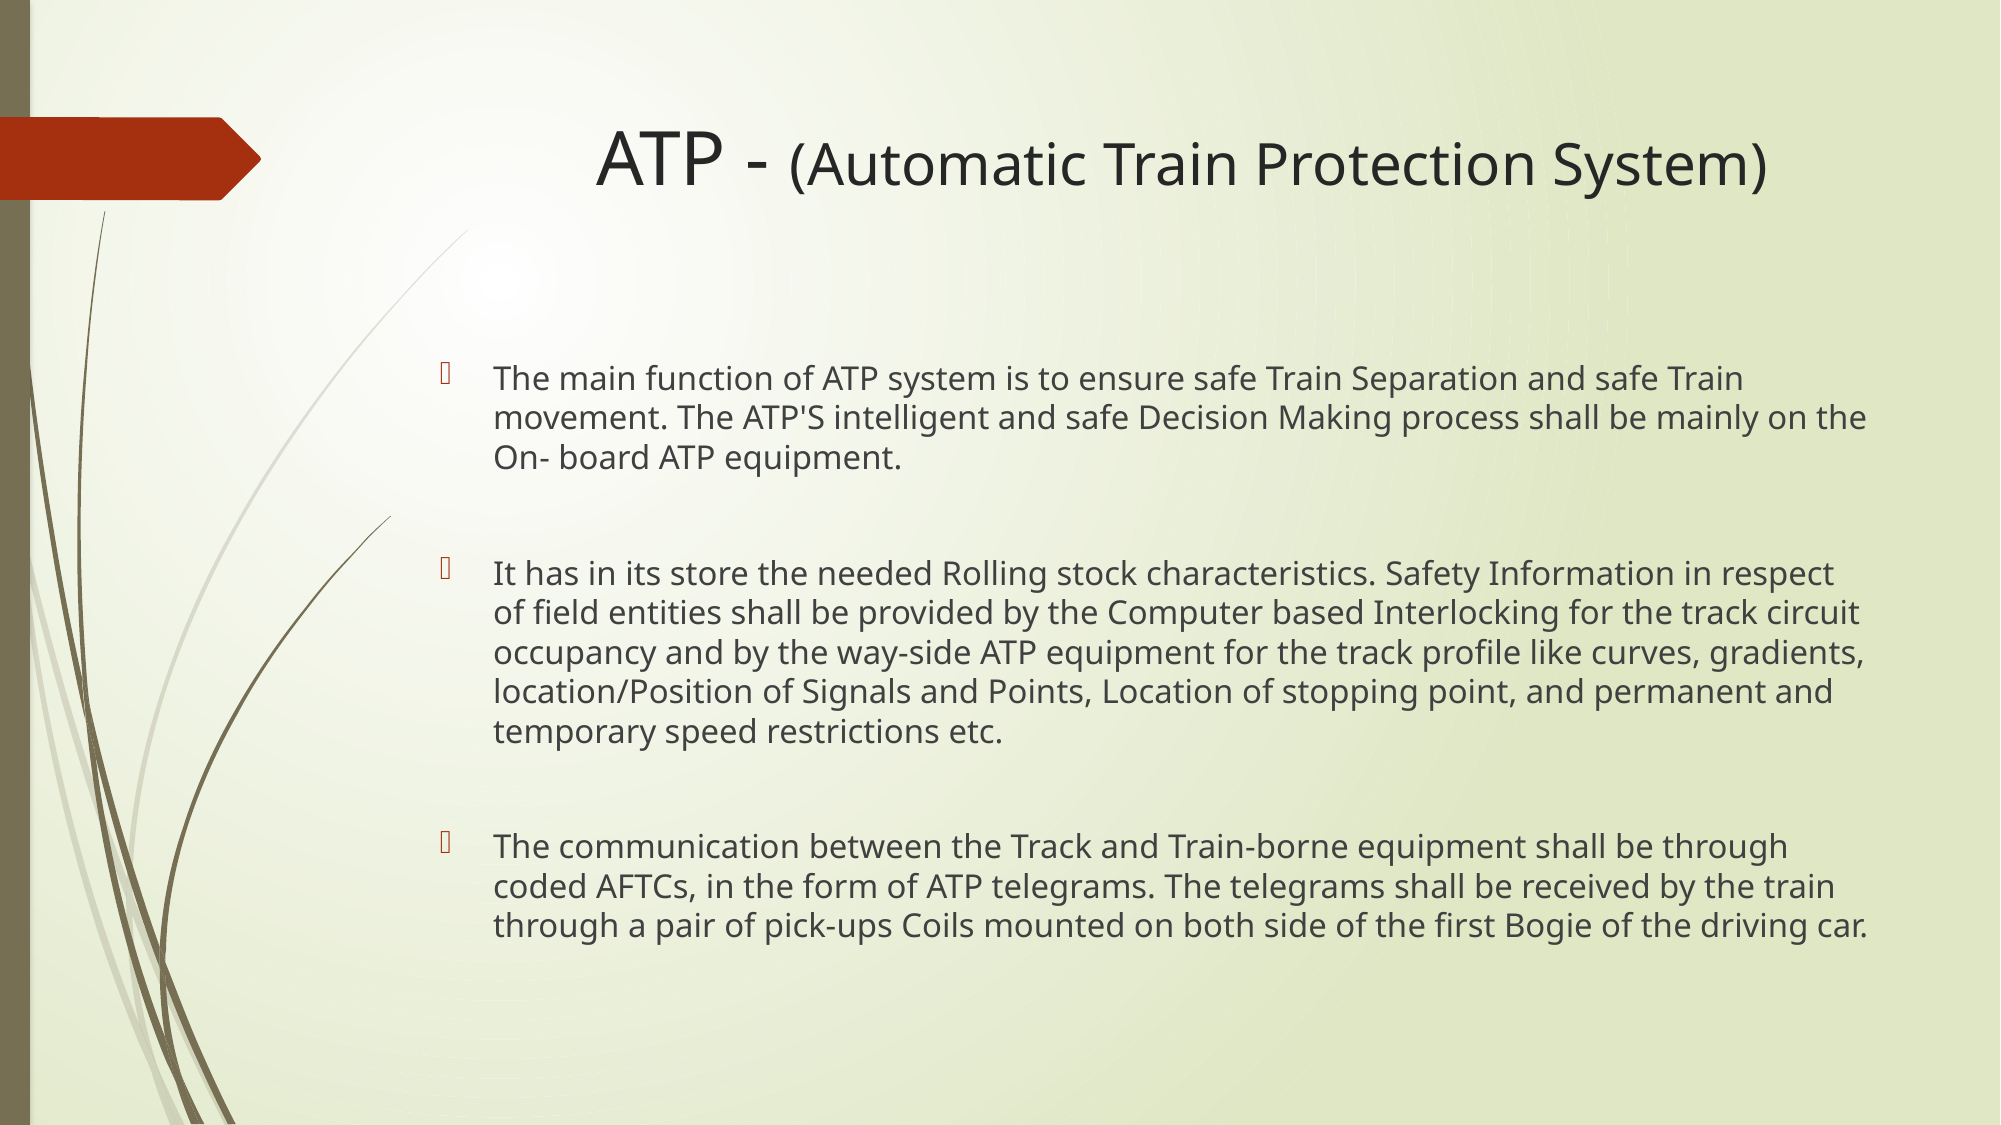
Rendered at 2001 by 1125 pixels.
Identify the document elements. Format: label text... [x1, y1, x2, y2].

title ATP - (Automatic Train Protection System) [425, 102, 1888, 313]
list The main function of ATP system is to ensure safe Train Separation and safe Train movement. The ATP'S intelligent and safe Decision Making process shall be mainly on the On- board ATP equipment. It has in its store the needed Rolling stock characteristics. Safety Information in respect of field entities shall be provided by the Computer based Interlocking for the track circuit occupancy and by the way-side ATP equipment for the track profile like curves, gradients, location/Position of Signals and Points, Location of stopping point, and permanent and temporary speed restrictions etc. The communication between the Track and Train-borne equipment shall be through coded AFTCs, in the form of ATP telegrams. The telegrams shall be received by the train through a pair of pick-ups Coils mounted on both side of the first Bogie of the driving car. [424, 350, 1888, 970]
